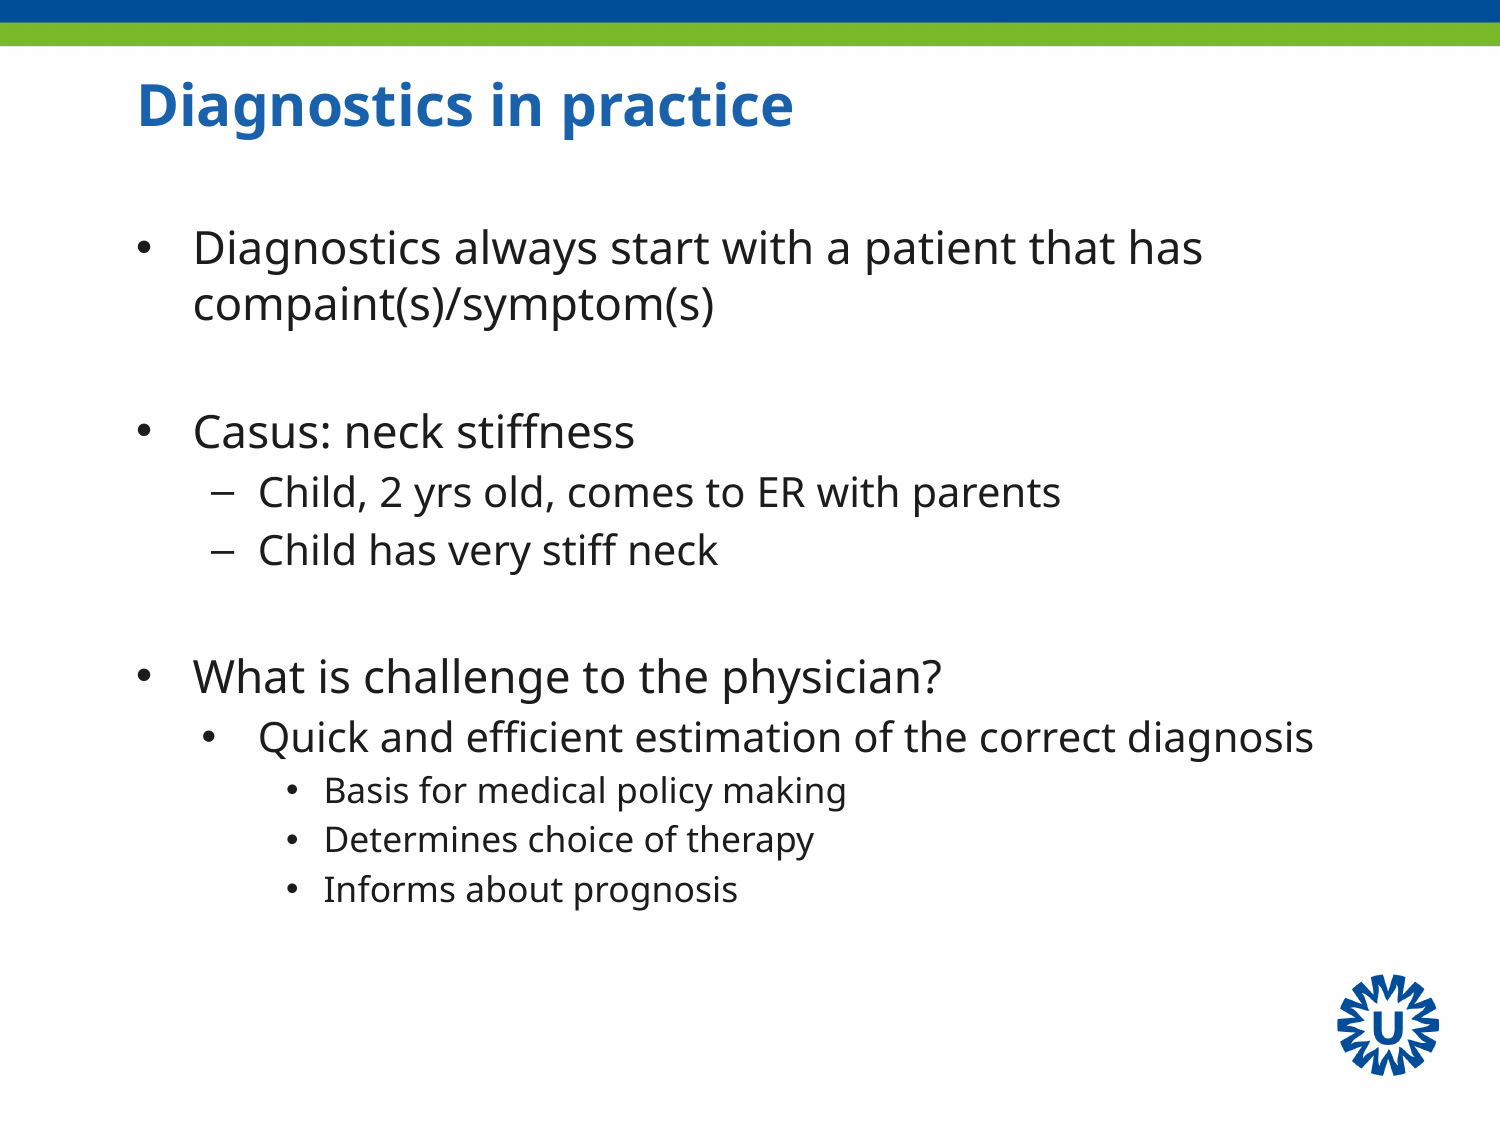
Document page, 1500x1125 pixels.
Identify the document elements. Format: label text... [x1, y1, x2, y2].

picture [0, 0, 1500, 1125]
title Diagnostics in practice [121, 60, 1359, 195]
list Diagnostics always start with a patient that has compaint(s)/symptom(s) Casus: neck stiffness Child, 2 yrs old, comes to ER with parents Child has very stiff neck What is challenge to the physician? Quick and efficient estimation of the correct diagnosis Basis for medical policy making Determines choice of therapy Informs about prognosis [121, 211, 1385, 907]
